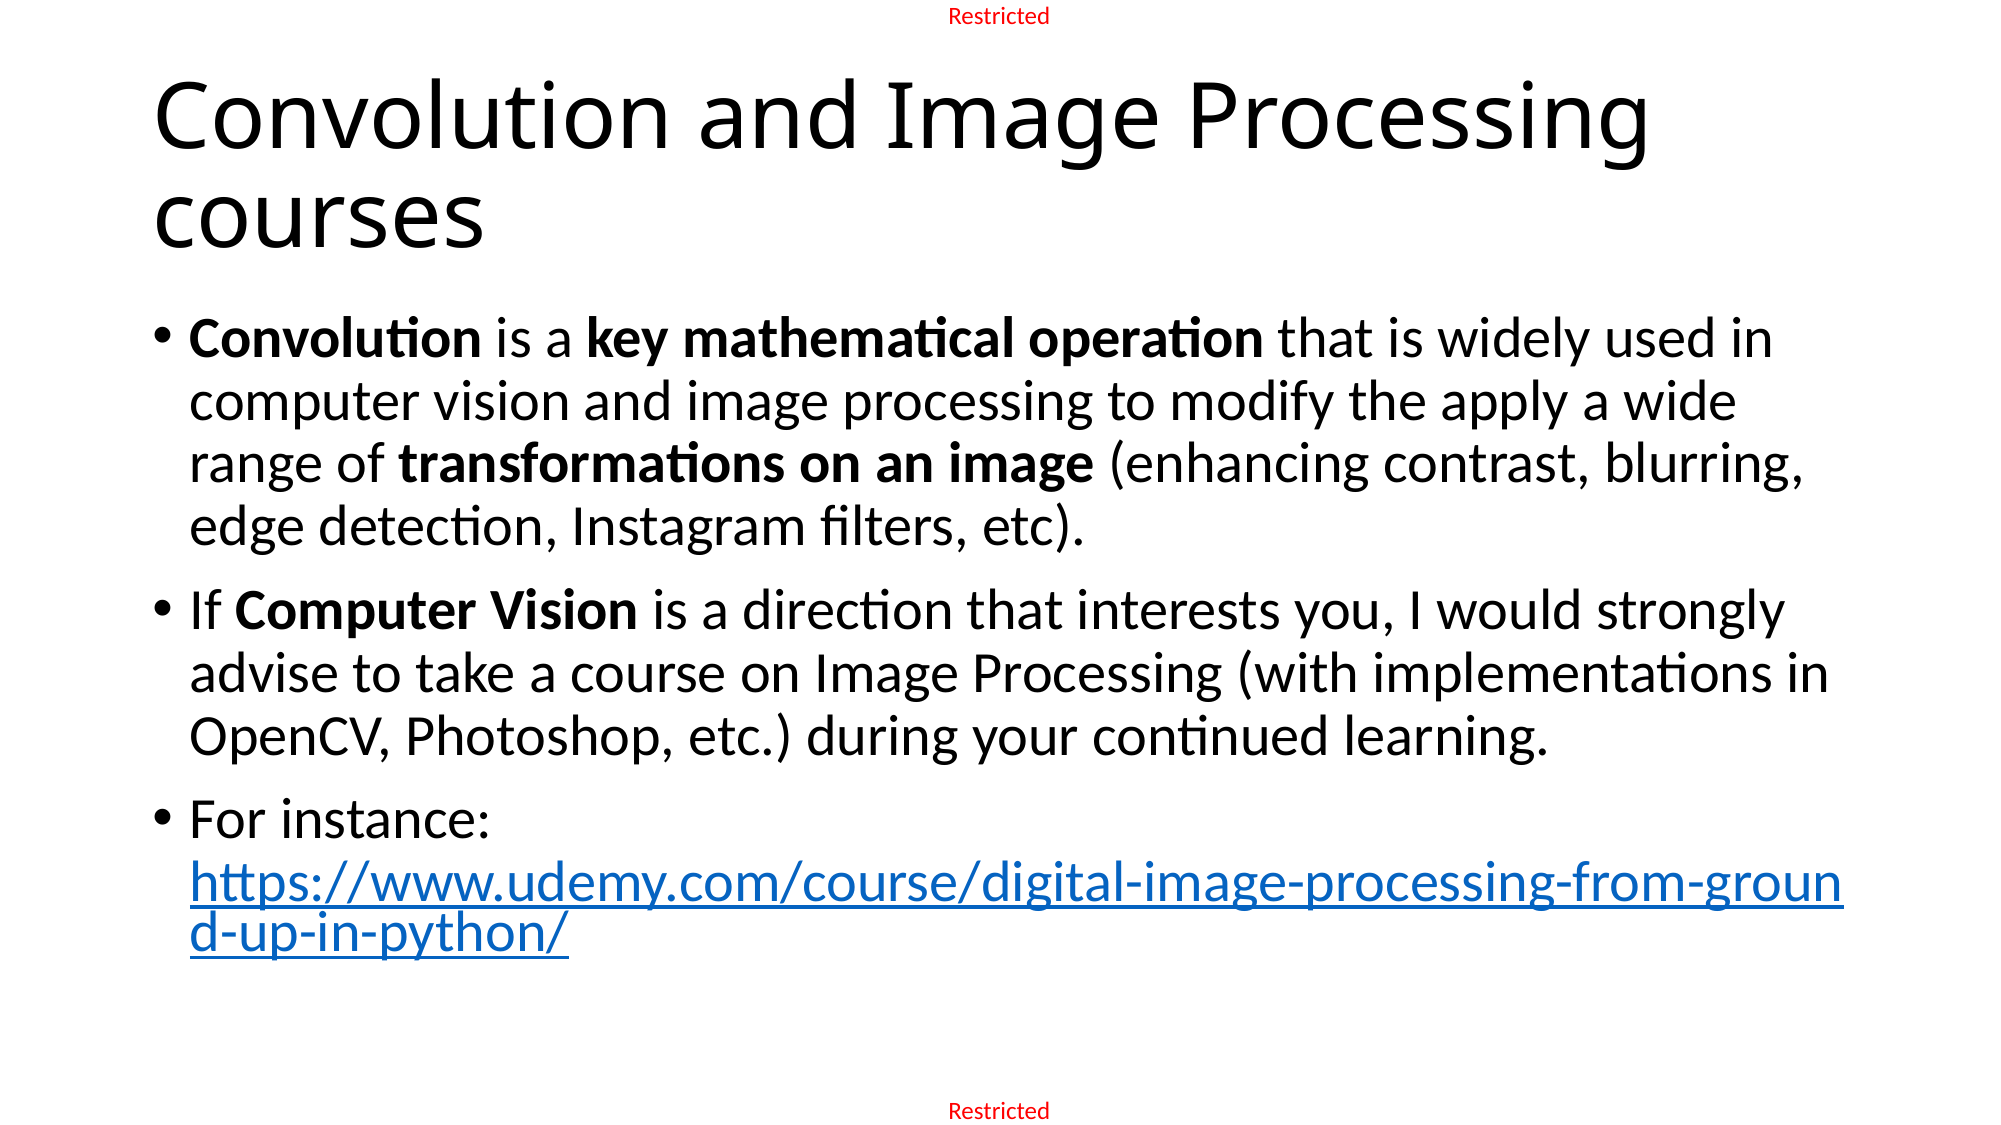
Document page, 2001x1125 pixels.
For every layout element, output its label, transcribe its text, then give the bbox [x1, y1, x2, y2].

title Convolution and Image Processing courses [137, 59, 1863, 278]
list Convolution is a key mathematical operation that is widely used in computer vision and image processing to modify the apply a wide range of transformations on an image (enhancing contrast, blurring, edge detection, Instagram filters, etc). If Computer Vision is a direction that interests you, I would strongly advise to take a course on Image Processing (with implementations in OpenCV, Photoshop, etc.) during your continued learning. For instance: https://www.udemy.com/course/digital-image-processing-from-ground-up-in-python/ [137, 299, 1863, 1125]
